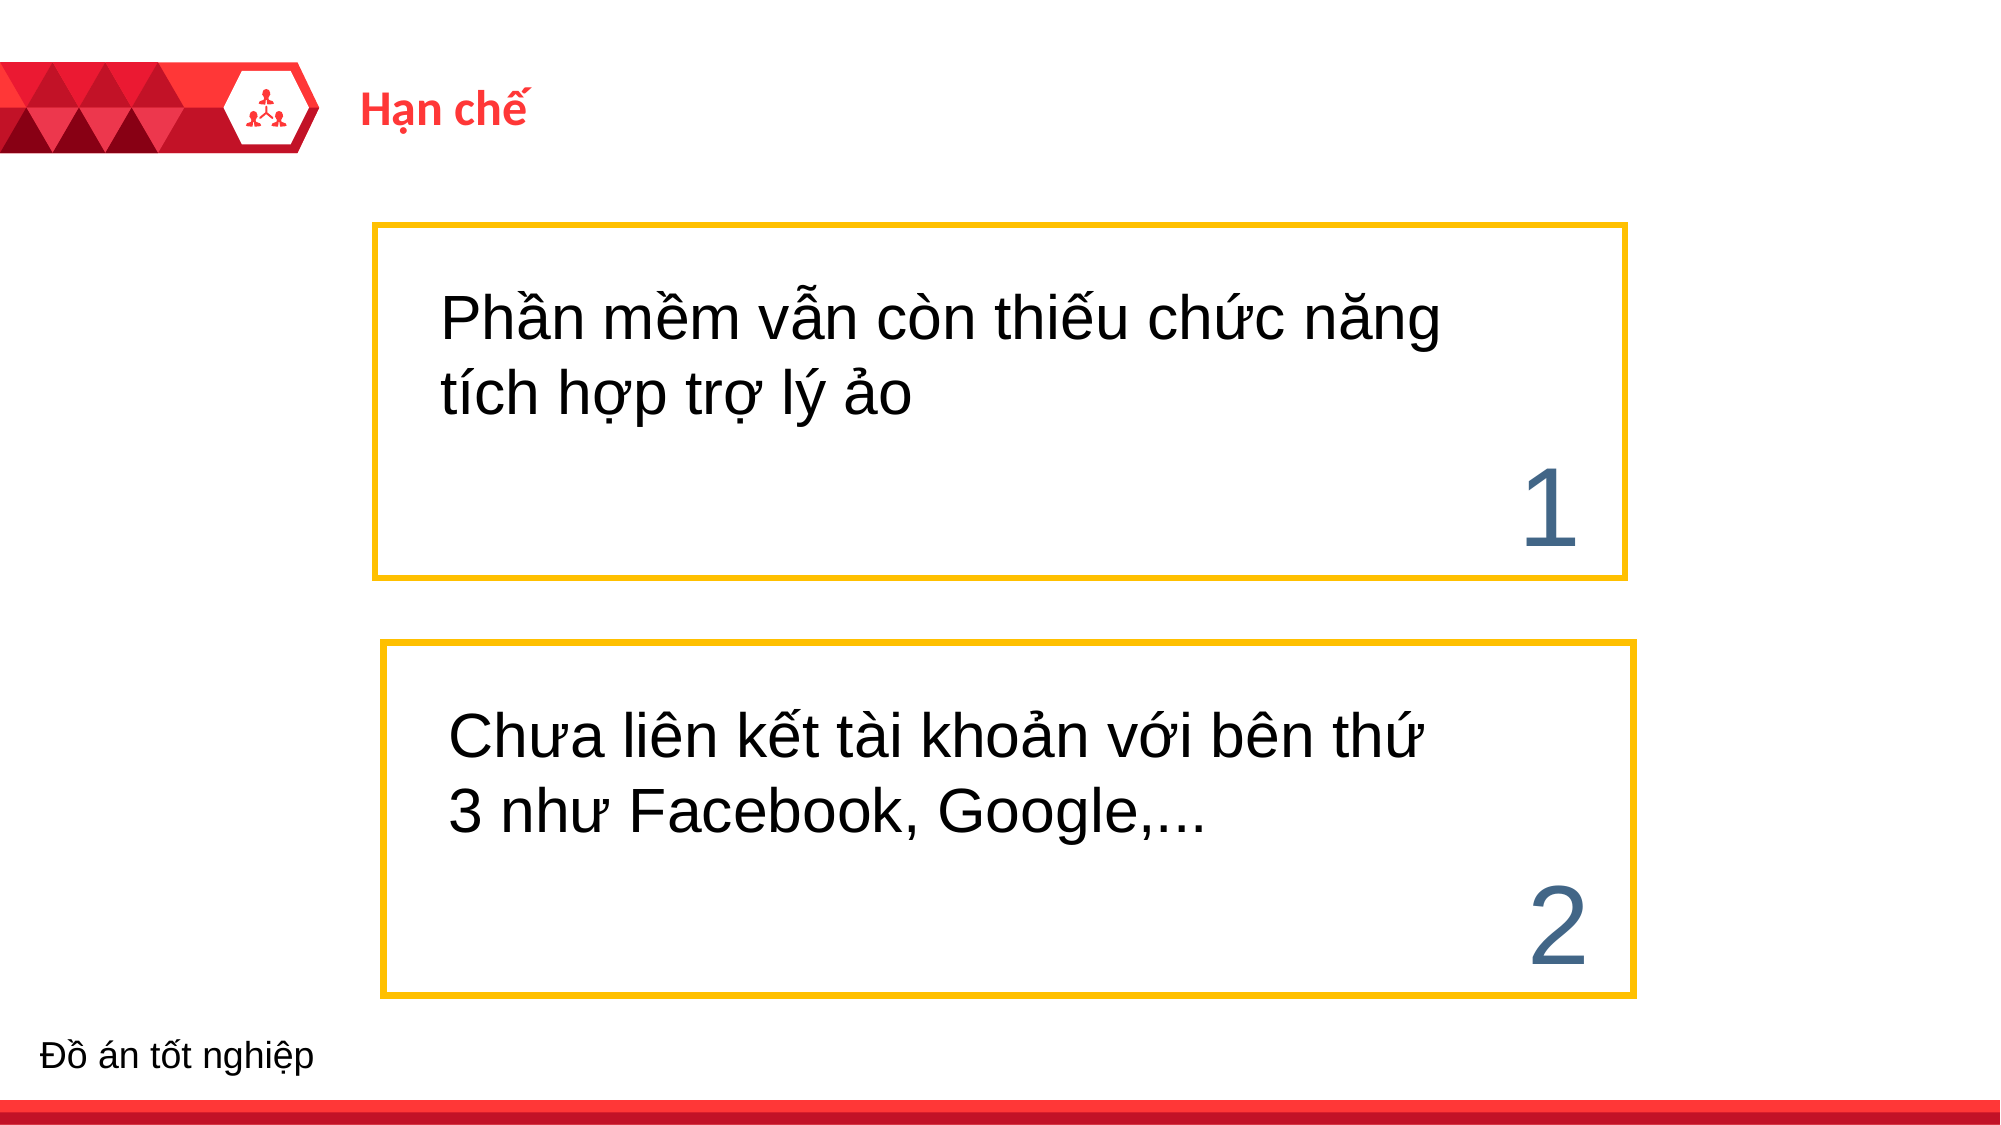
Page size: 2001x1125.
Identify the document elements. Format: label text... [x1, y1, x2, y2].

text_box Đồ án tốt nghiệp [24, 1023, 450, 1084]
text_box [383, 642, 1634, 996]
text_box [374, 224, 1626, 579]
text_box Hạn chế [345, 68, 980, 143]
